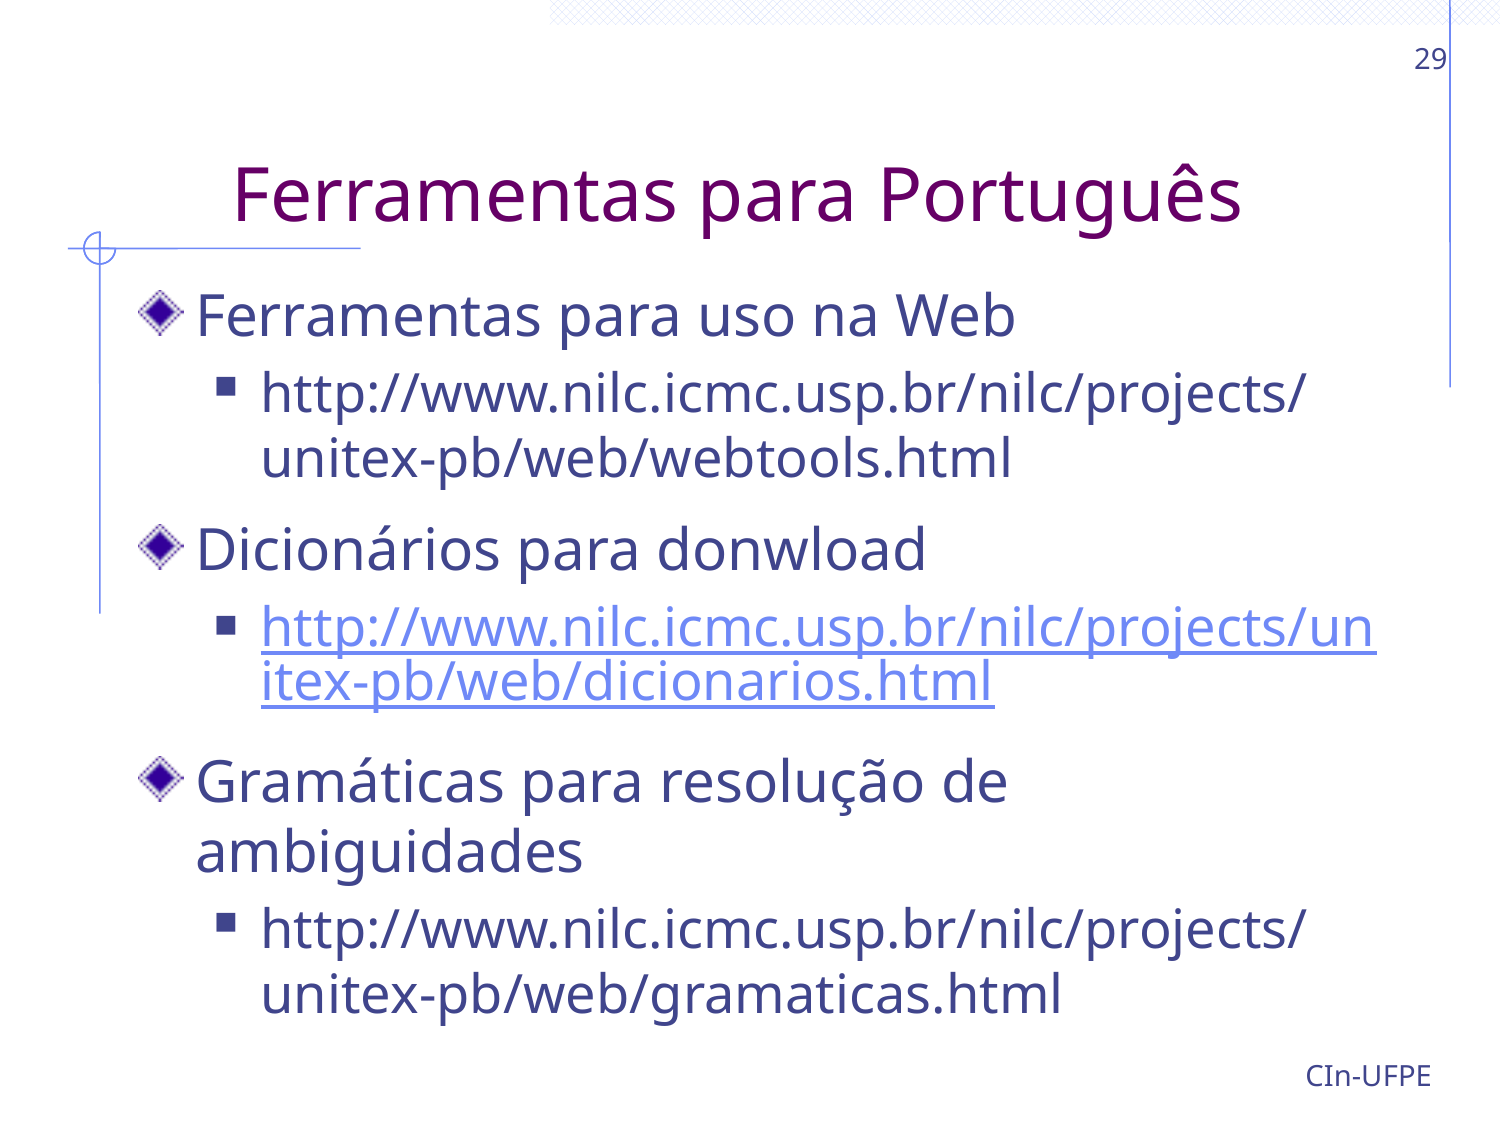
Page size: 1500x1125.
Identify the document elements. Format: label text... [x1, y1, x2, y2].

text_box Ferramentas para Português [99, 56, 1375, 244]
text_box 29 [1149, 12, 1463, 88]
text_box Ferramentas para uso na Web http://www.nilc.icmc.usp.br/nilc/projects/unitex-pb/web/webtools.html Dicionários para donwload http://www.nilc.icmc.usp.br/nilc/projects/unitex-pb/web/dicionarios.html Gramáticas para resolução de ambiguidades http://www.nilc.icmc.usp.br/nilc/projects/unitex-pb/web/gramaticas.html [123, 270, 1399, 1047]
text_box CIn-UFPE [1250, 1025, 1488, 1100]
picture [138, 290, 184, 336]
picture [138, 524, 184, 570]
picture [138, 756, 184, 802]
